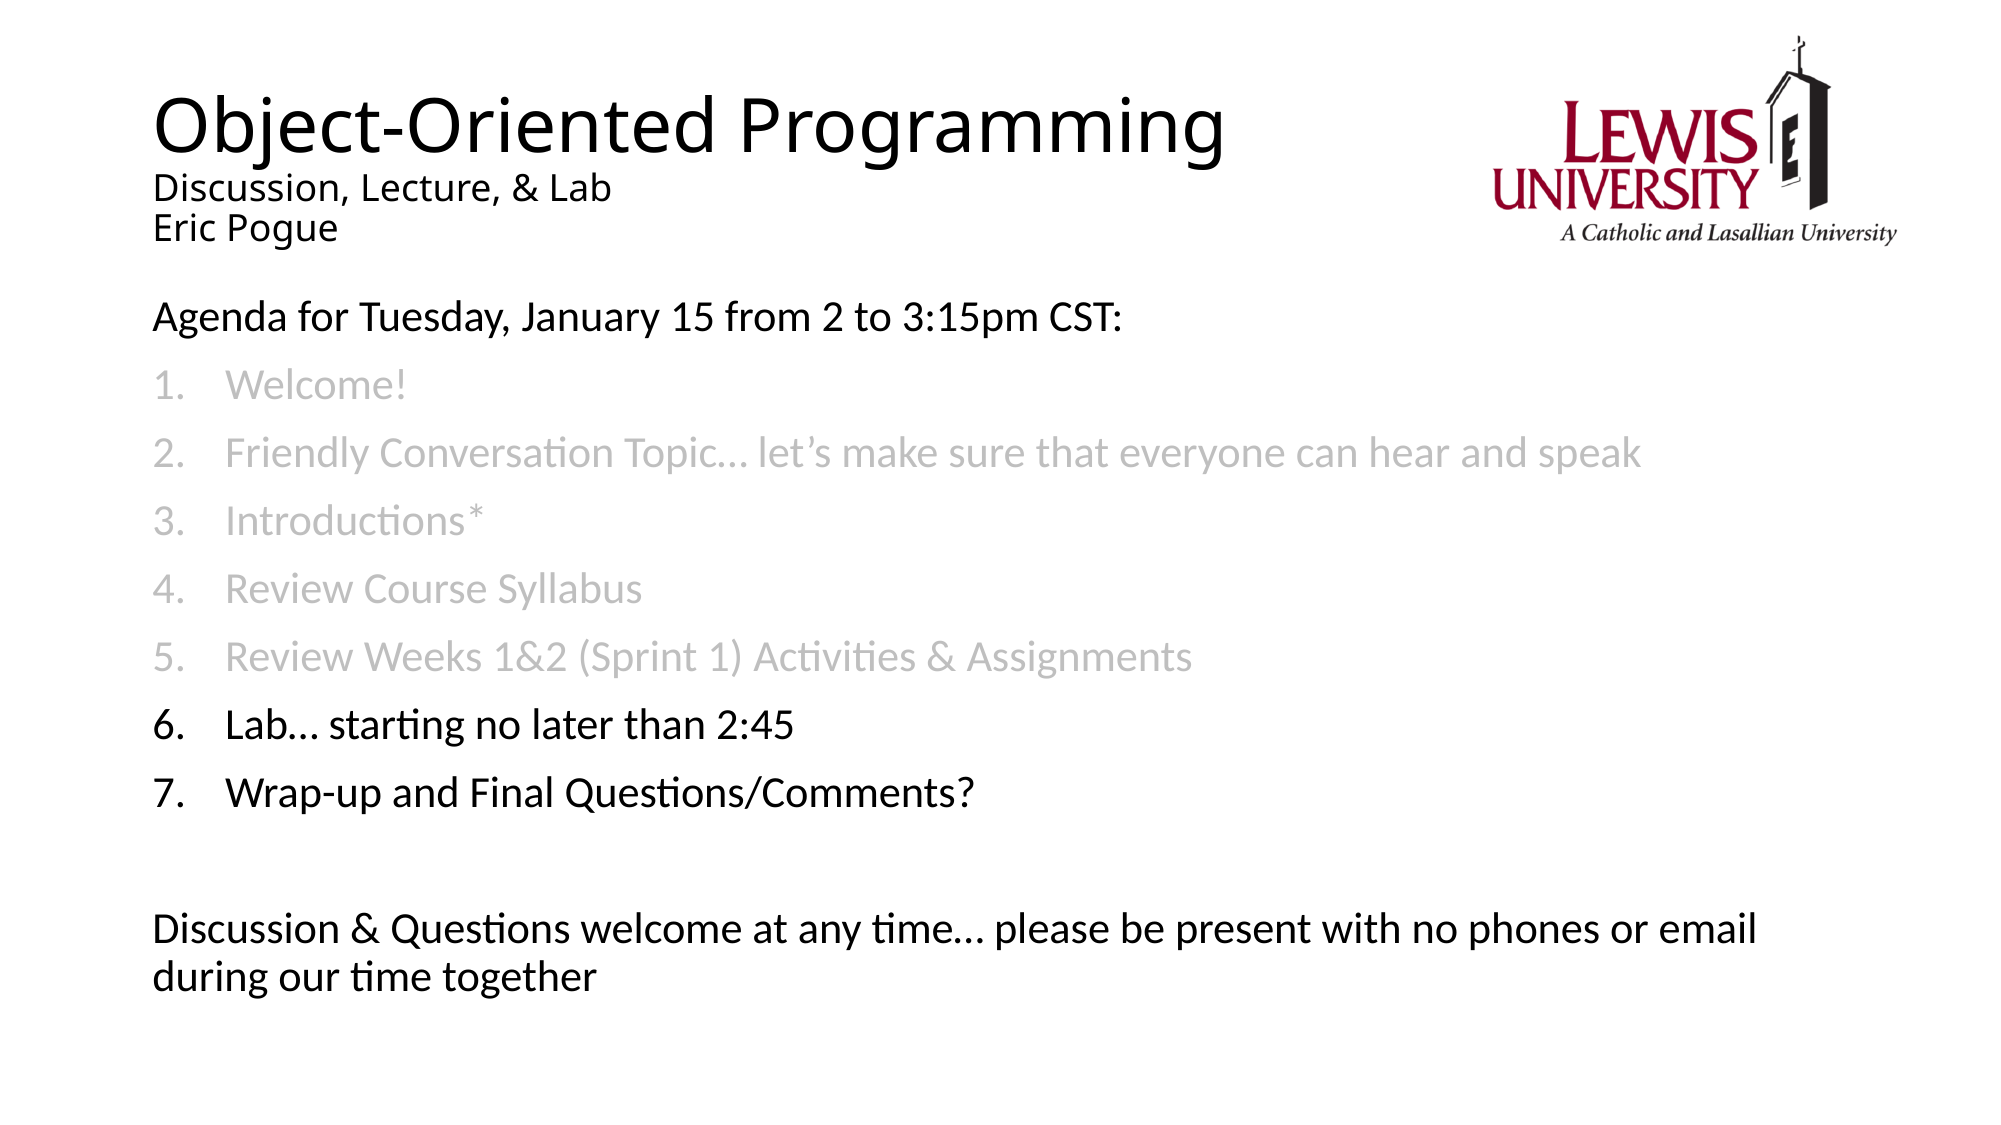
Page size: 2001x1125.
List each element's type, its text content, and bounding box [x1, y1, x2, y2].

title Object-Oriented Programming Discussion, Lecture, & Lab Eric Pogue [137, 59, 1330, 278]
picture [1466, 25, 1903, 250]
list Agenda for Tuesday, January 15 from 2 to 3:15pm CST: Welcome! Friendly Conversation Topic… let’s make sure that everyone can hear and speak Introductions* Review Course Syllabus Review Weeks 1&2 (Sprint 1) Activities & Assignments Lab… starting no later than 2:45 Wrap-up and Final Questions/Comments? Discussion & Questions welcome at any time… please be present with no phones or email during our time together [137, 285, 1863, 1014]
